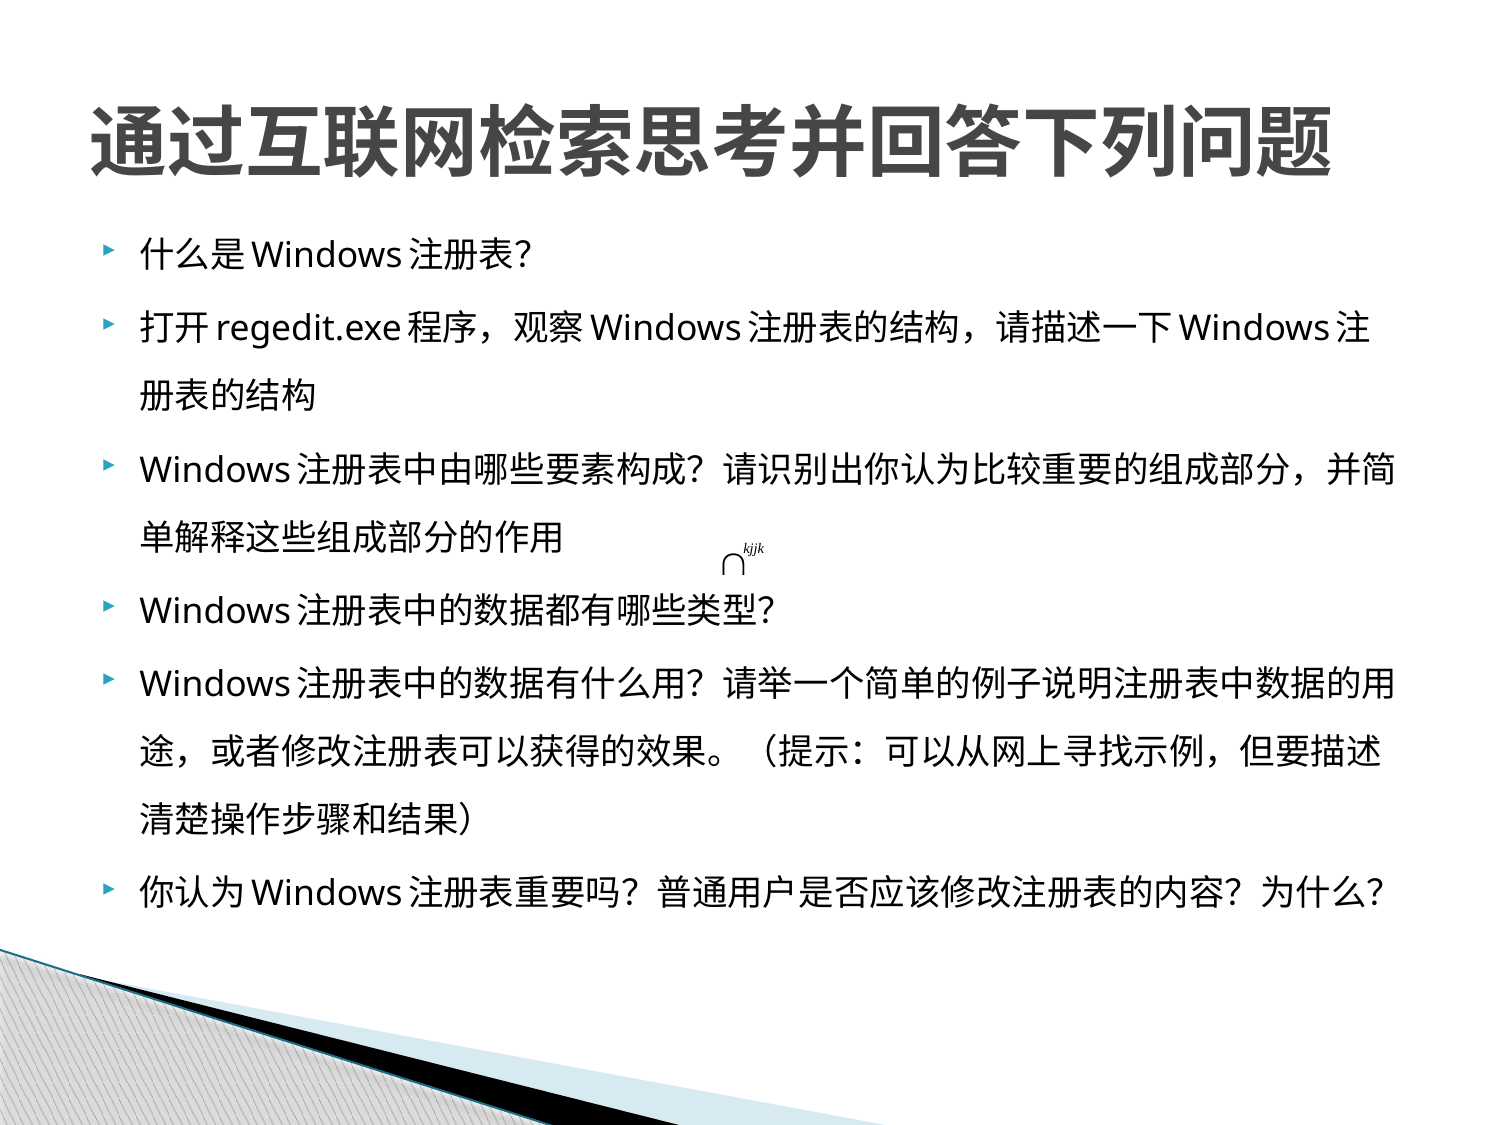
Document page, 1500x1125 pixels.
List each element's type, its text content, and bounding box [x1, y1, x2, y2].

list 什么是Windows注册表？ 打开regedit.exe程序，观察Windows注册表的结构，请描述一下Windows注册表的结构 Windows注册表中由哪些要素构成？请识别出你认为比较重要的组成部分，并简单解释这些组成部分的作用 Windows注册表中的数据都有哪些类型？ Windows注册表中的数据有什么用？请举一个简单的例子说明注册表中数据的用途，或者修改注册表可以获得的效果。（提示：可以从网上寻找示例，但要描述清楚操作步骤和结果） 你认为Windows注册表重要吗？普通用户是否应该修改注册表的内容？为什么？ [70, 198, 1421, 997]
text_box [715, 536, 785, 589]
title 通过互联网检索思考并回答下列问题 [75, 45, 1425, 233]
